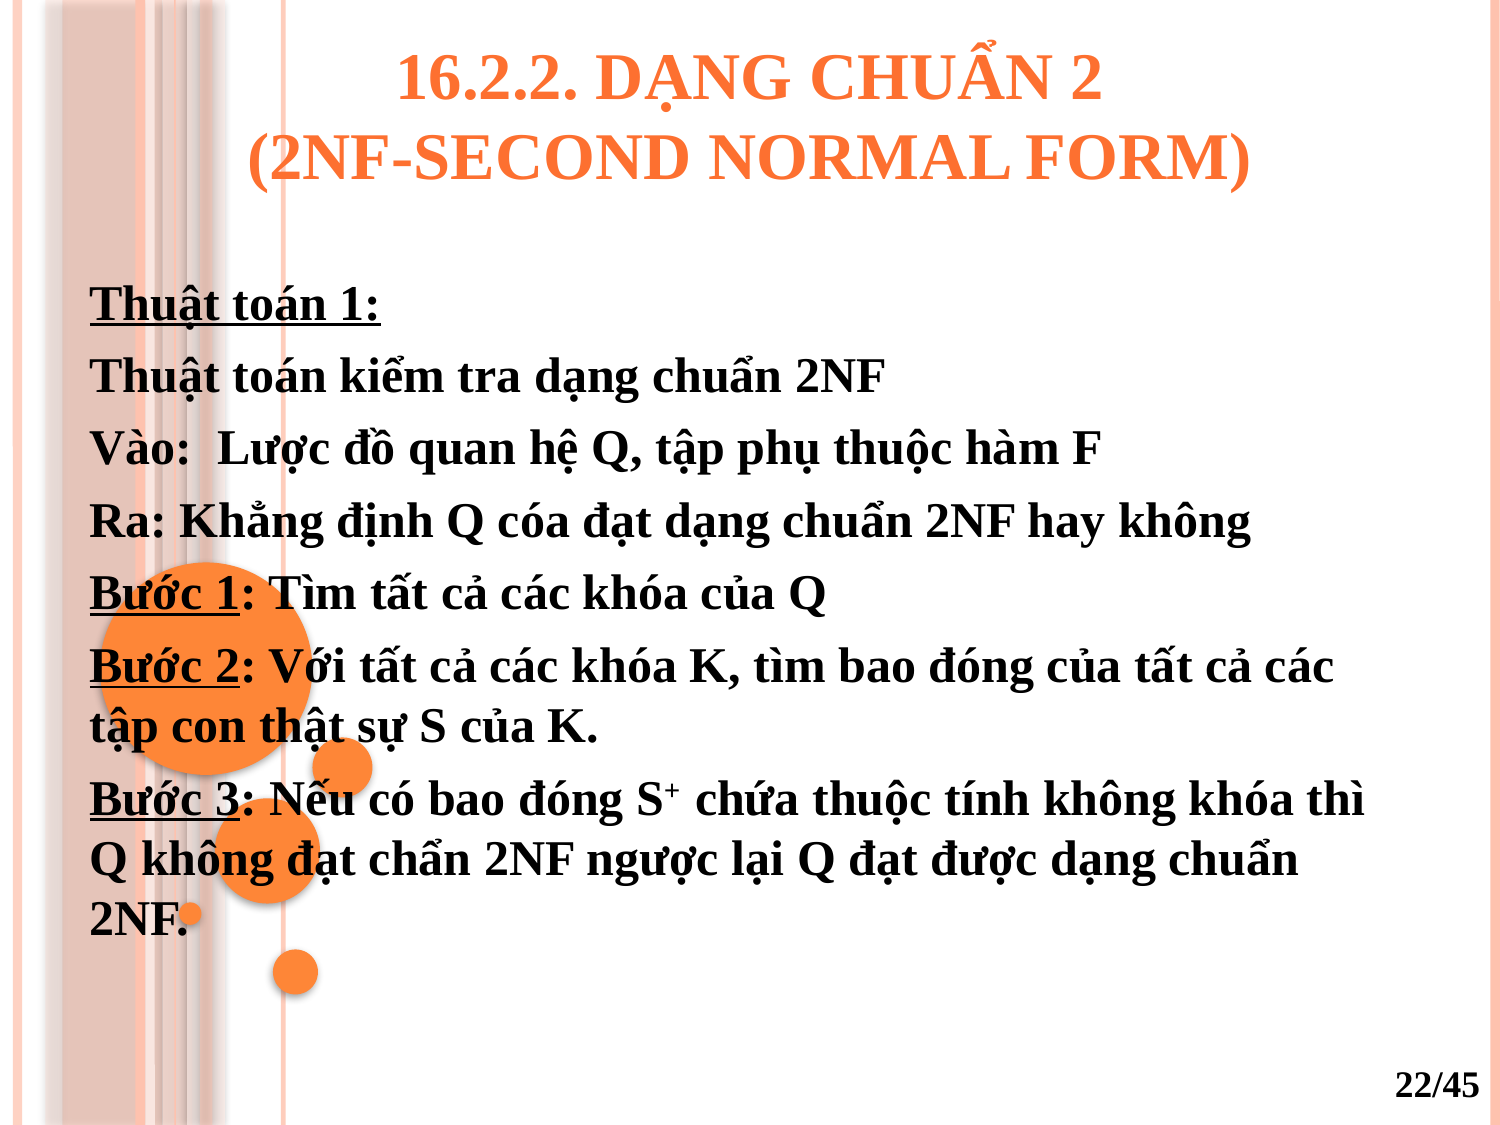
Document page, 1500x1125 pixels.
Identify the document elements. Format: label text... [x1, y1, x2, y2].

subtitle Thuật toán 1: Thuật toán kiểm tra dạng chuẩn 2NF Vào: Lược đồ quan hệ Q, tập phụ thuộc hàm F Ra: Khẳng định Q cóa đạt dạng chuẩn 2NF hay không Bước 1: Tìm tất cả các khóa của Q Bước 2: Với tất cả các khóa K, tìm bao đóng của tất cả các tập con thật sự S của K. Bước 3: Nếu có bao đóng S+ chứa thuộc tính không khóa thì Q không đạt chẩn 2NF ngược lại Q đạt được dạng chuẩn 2NF. [75, 262, 1413, 1063]
title 16.2.2. dạng chUẩn 2 (2NF-Second normal form) [112, 24, 1388, 200]
slide_number 22/45 [1374, 1040, 1500, 1125]
